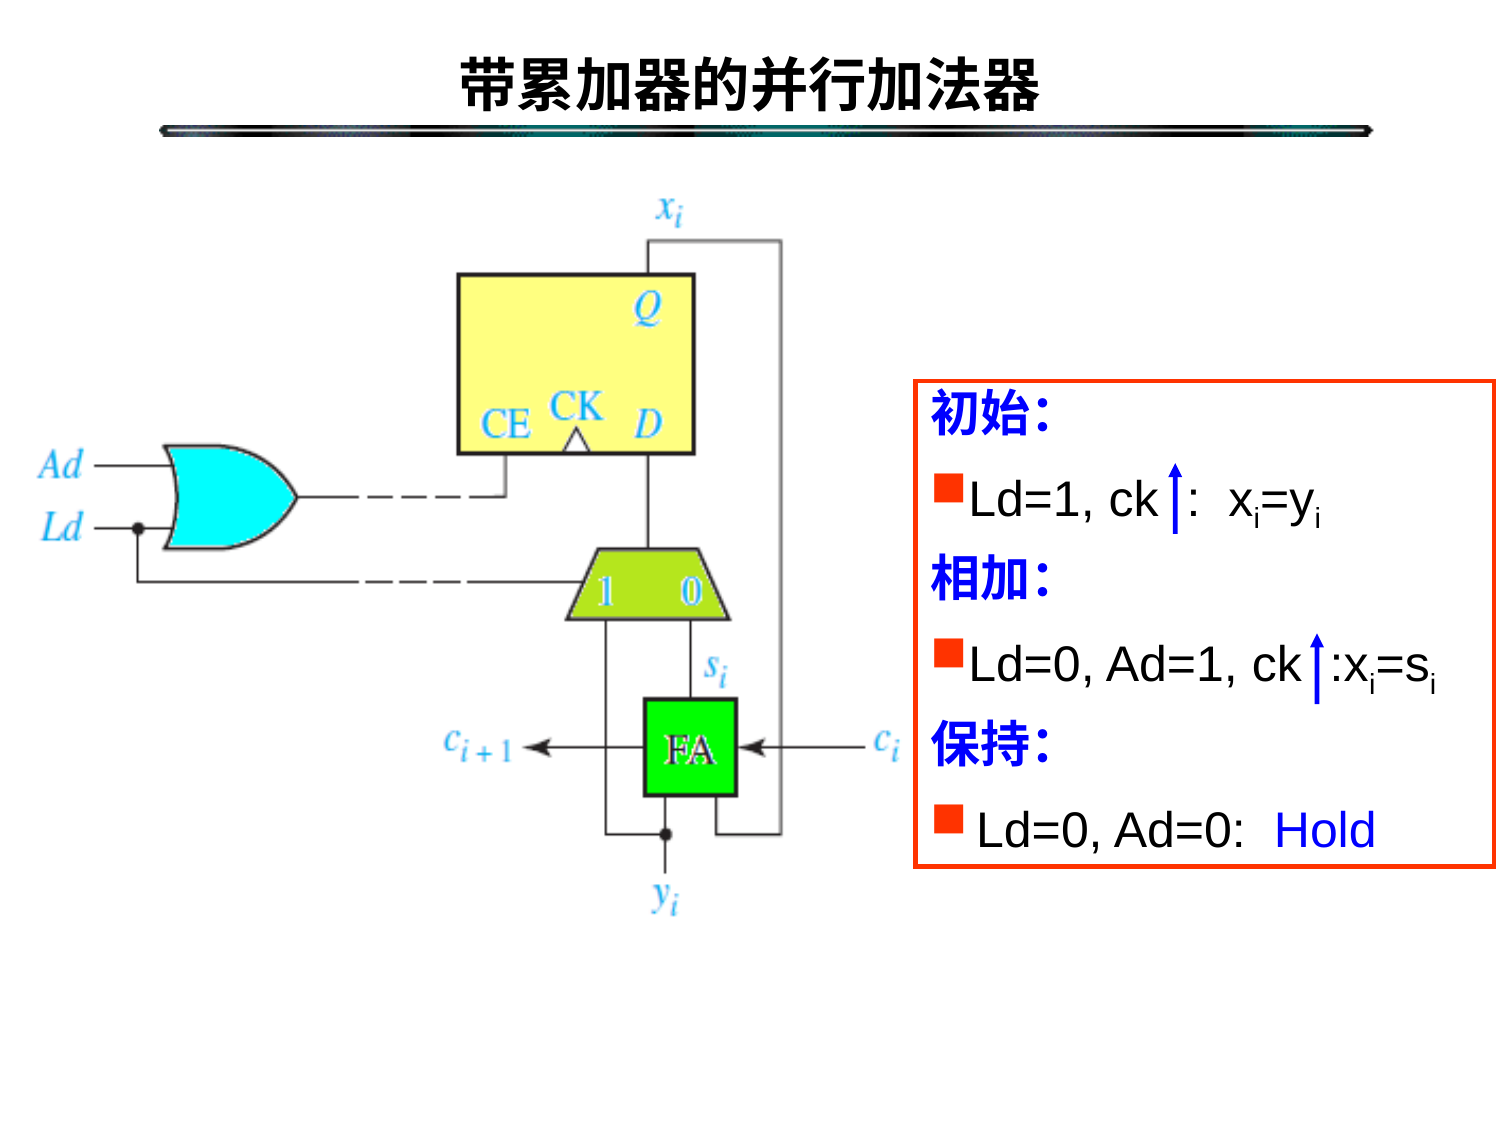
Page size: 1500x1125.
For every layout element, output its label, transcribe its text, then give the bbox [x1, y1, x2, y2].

picture [159, 125, 1377, 138]
text_box [1310, 633, 1324, 705]
text_box 初始： Ld=1, ck : xi=yi 相加： Ld=0, Ad=1, ck :xi=si 保持： Ld=0, Ad=0: Hold [915, 380, 1495, 867]
text_box 带累加器的并行加法器 [0, 40, 1500, 126]
picture [29, 186, 904, 930]
text_box [1169, 463, 1182, 534]
